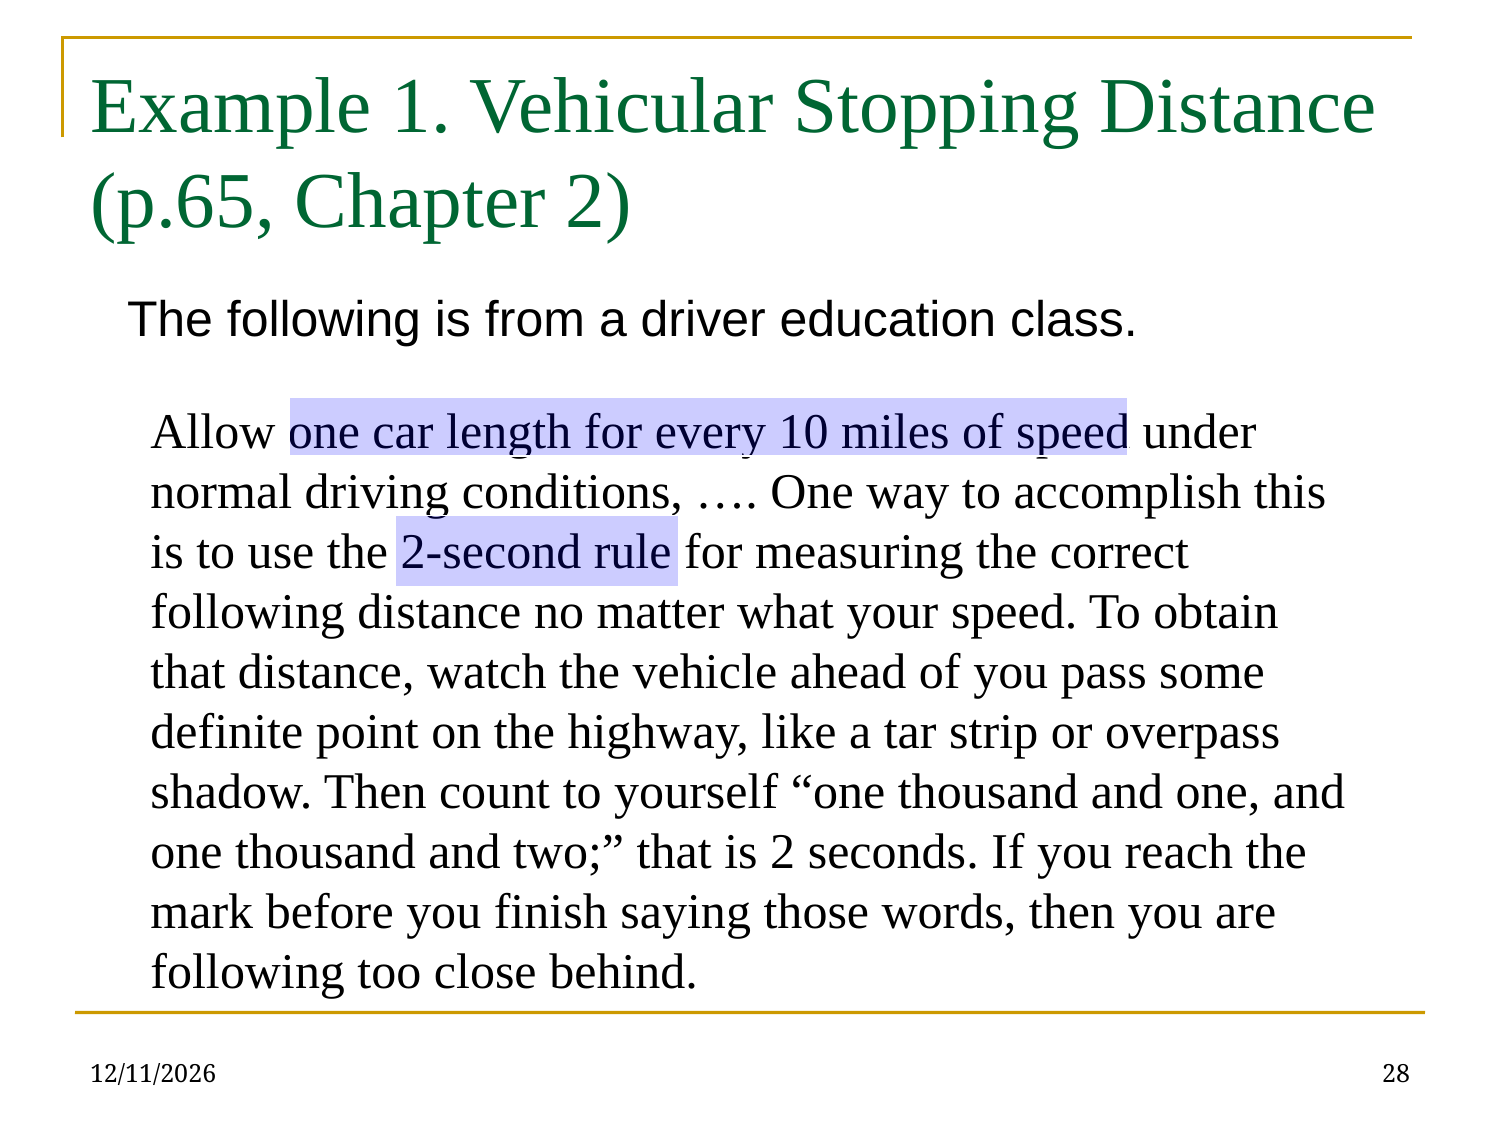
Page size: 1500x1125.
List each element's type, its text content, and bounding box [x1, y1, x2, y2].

text_box Allow one car length for every 10 miles of speed under normal driving conditions, …. One way to accomplish this is to use the 2-second rule for measuring the correct following distance no matter what your speed. To obtain that distance, watch the vehicle ahead of you pass some definite point on the highway, like a tar strip or overpass shadow. Then count to yourself “one thousand and one, and one thousand and two;” that is 2 seconds. If you reach the mark before you finish saying those words, then you are following too close behind. [135, 391, 1365, 1006]
text_box The following is from a driver education class. [112, 278, 1424, 354]
title Example 1. Vehicular Stopping Distance (p.65, Chapter 2) [75, 45, 1425, 233]
text_box [289, 397, 1129, 457]
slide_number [75, 1024, 425, 1100]
slide_number 28 [1074, 1024, 1425, 1100]
text_box [395, 515, 679, 587]
